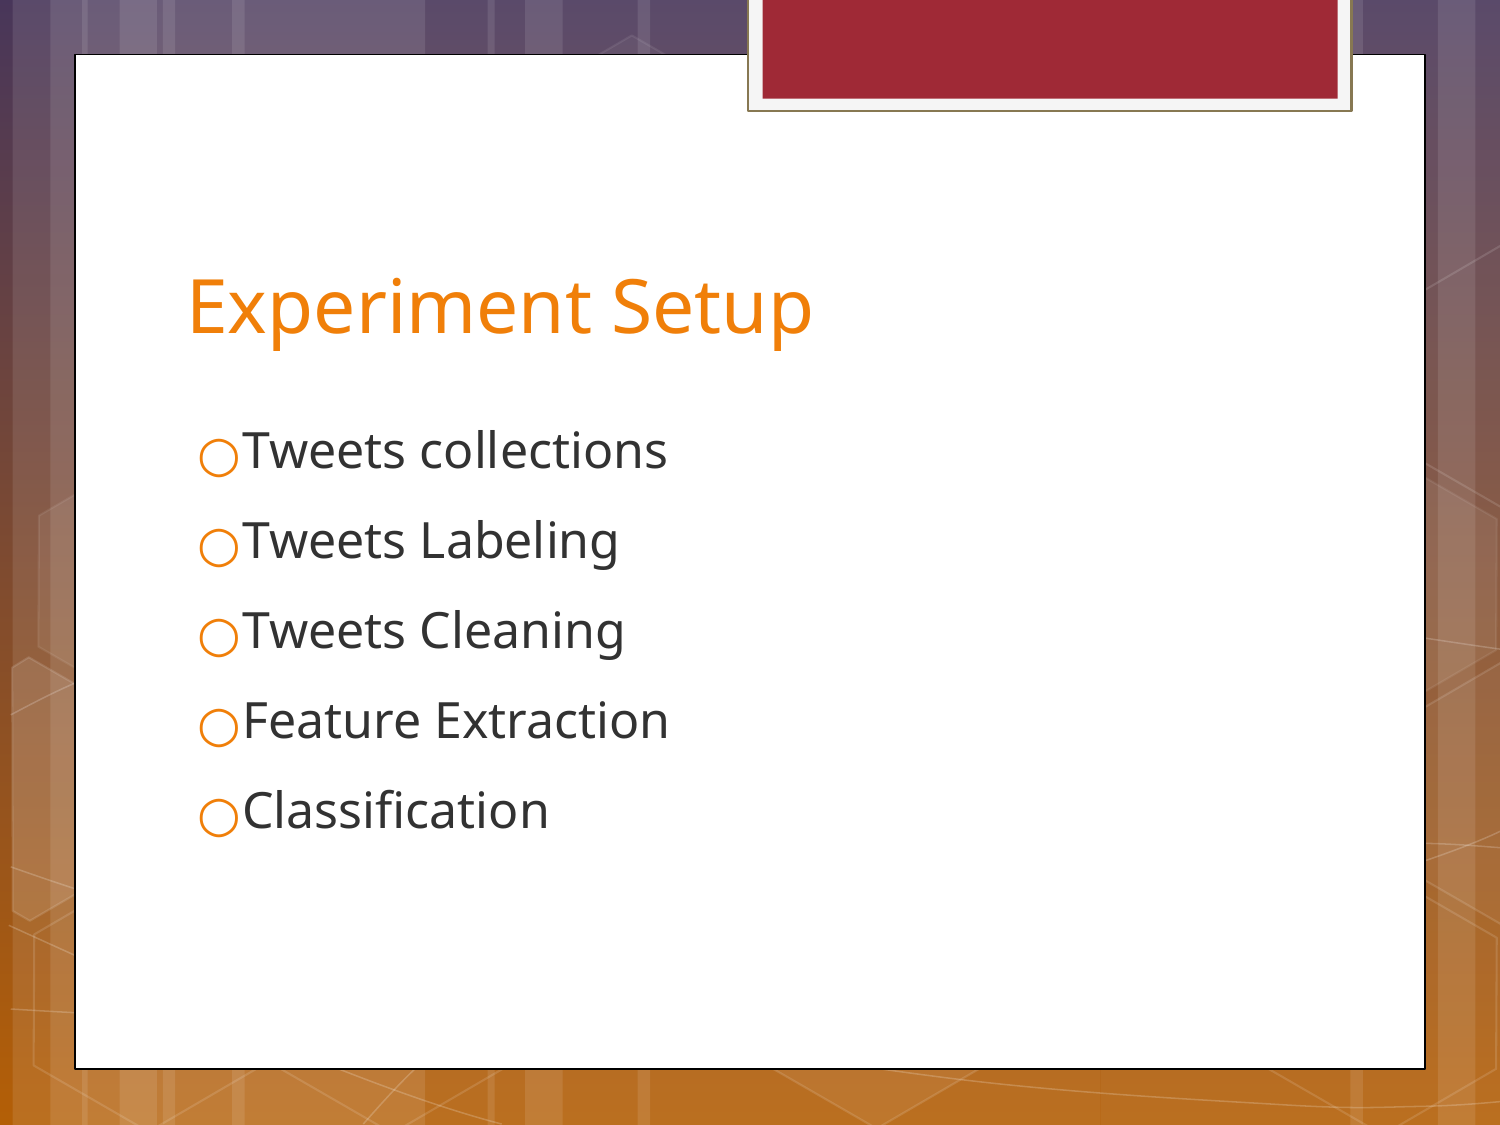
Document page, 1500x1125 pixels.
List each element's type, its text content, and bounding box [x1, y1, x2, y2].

list Tweets collections Tweets Labeling Tweets Cleaning Feature Extraction Classification [171, 381, 1283, 957]
title Experiment Setup [171, 168, 1324, 357]
